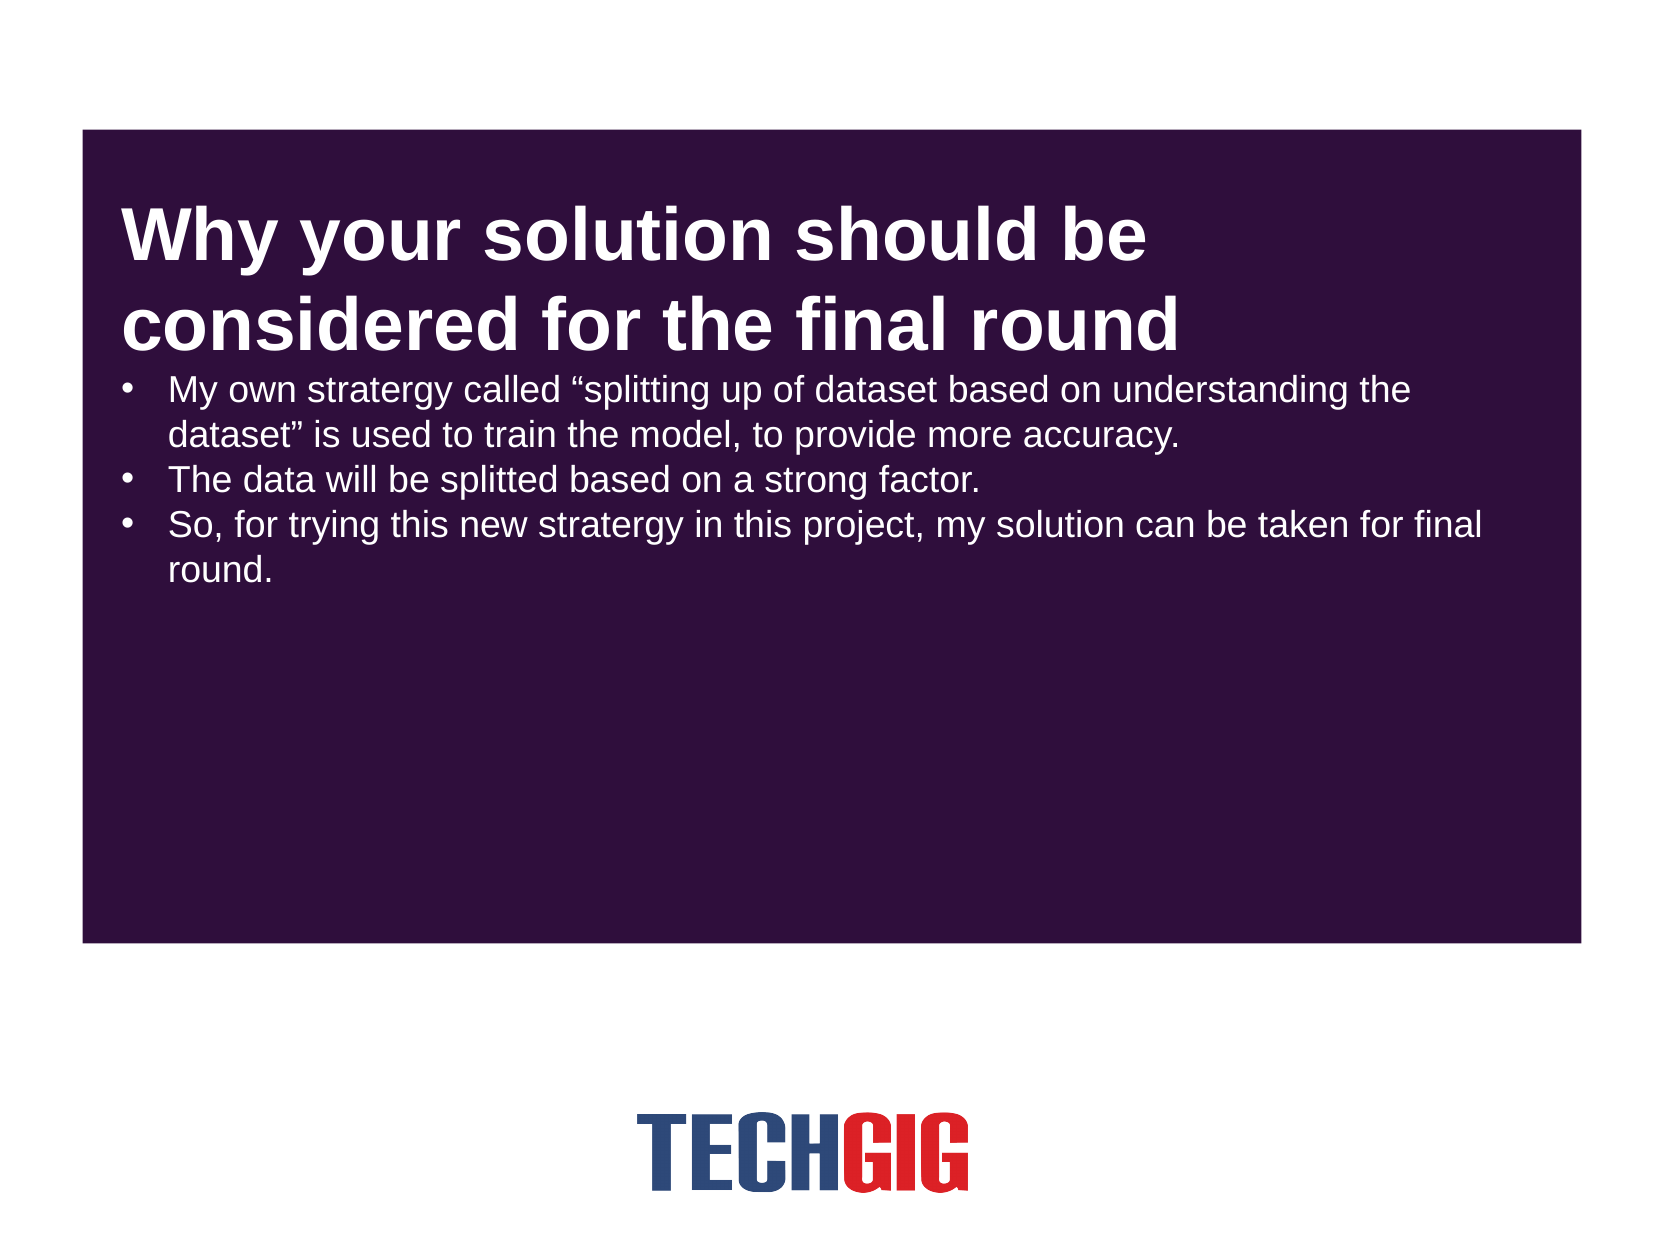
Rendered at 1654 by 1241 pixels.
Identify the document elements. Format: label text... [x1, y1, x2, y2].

text_box [82, 129, 1582, 944]
text_box Why your solution should be considered for the final round My own stratergy called “splitting up of dataset based on understanding the dataset” is used to train the model, to provide more accuracy. The data will be splitted based on a strong factor. So, for trying this new stratergy in this project, my solution can be taken for final round. [106, 178, 1512, 907]
picture [637, 1112, 969, 1193]
